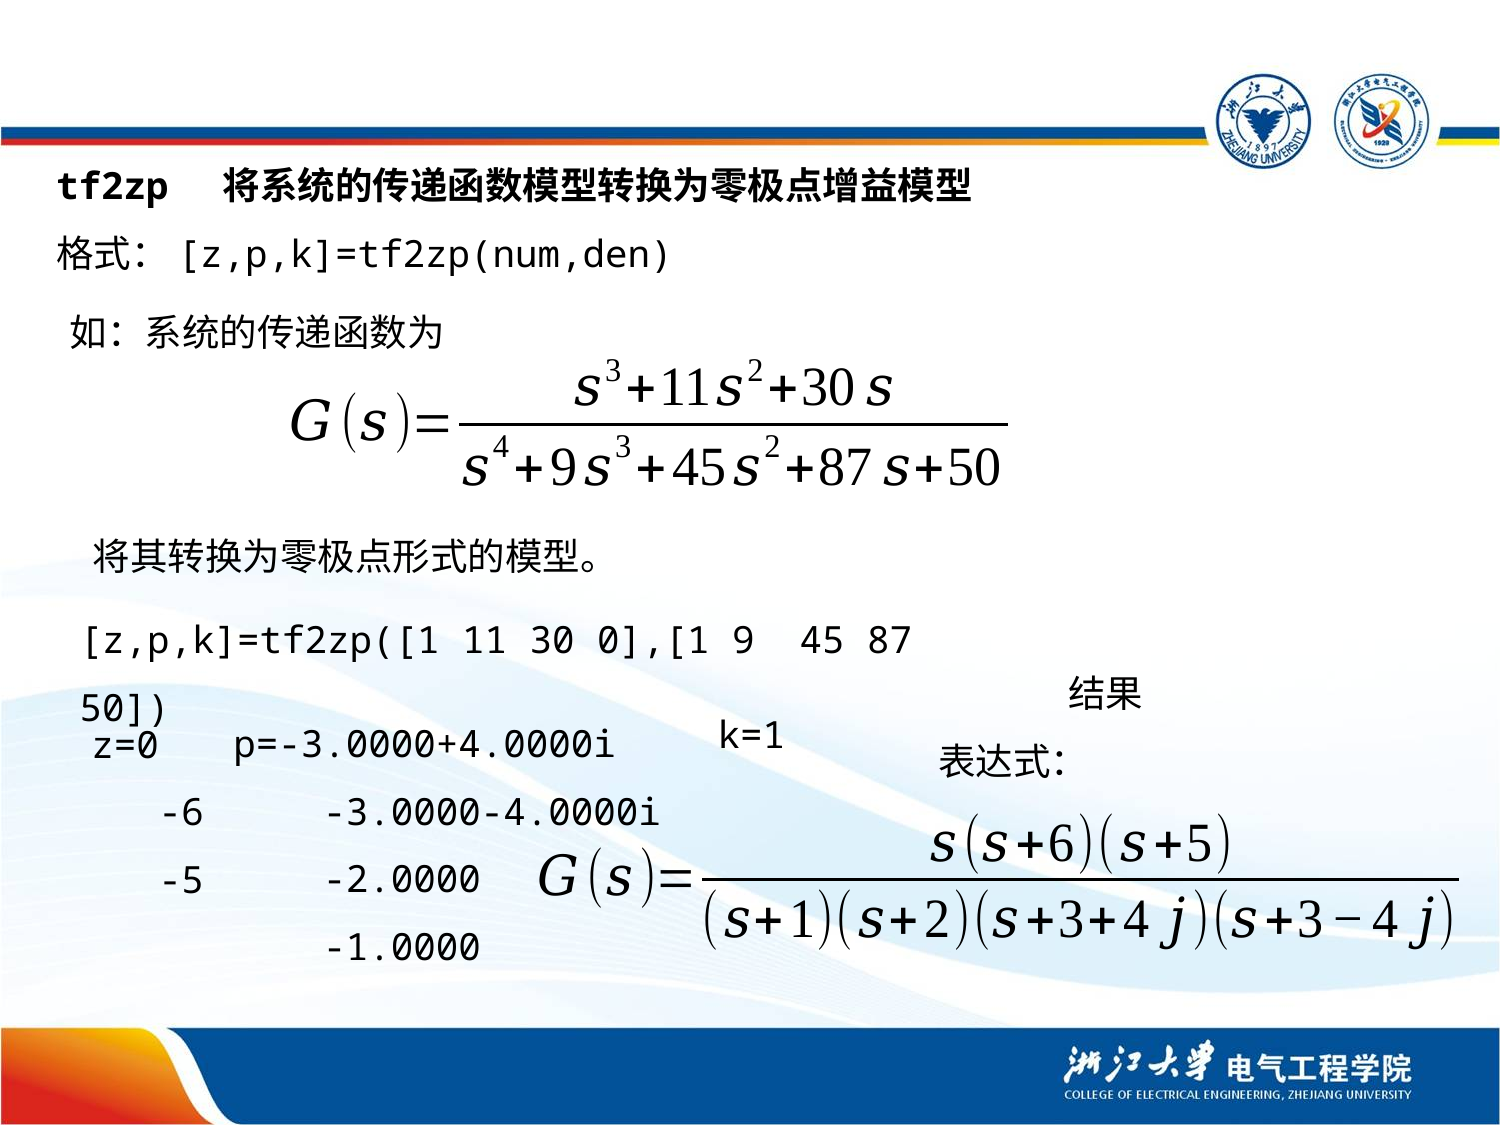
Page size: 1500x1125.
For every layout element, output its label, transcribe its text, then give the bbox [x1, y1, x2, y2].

text_box tf2zp 将系统的传递函数模型转换为零极点增益模型 格式：[z,p,k]=tf2zp(num,den) [41, 132, 1436, 282]
text_box 将其转换为零极点形式的模型。 [78, 503, 1441, 586]
picture [0, 0, 1500, 1125]
text_box 如：系统的传递函数为 [55, 278, 460, 362]
text_box p=-3.0000+4.0000i -3.0000-4.0000i -2.0000 -1.0000 [218, 690, 794, 976]
text_box 结果表达式： [923, 640, 1179, 723]
text_box k=1 [702, 680, 891, 763]
text_box z=0 -6 -5 [76, 690, 218, 908]
text_box [z,p,k]=tf2zp([1 11 30 0],[1 9 45 87 50]) [64, 586, 978, 736]
